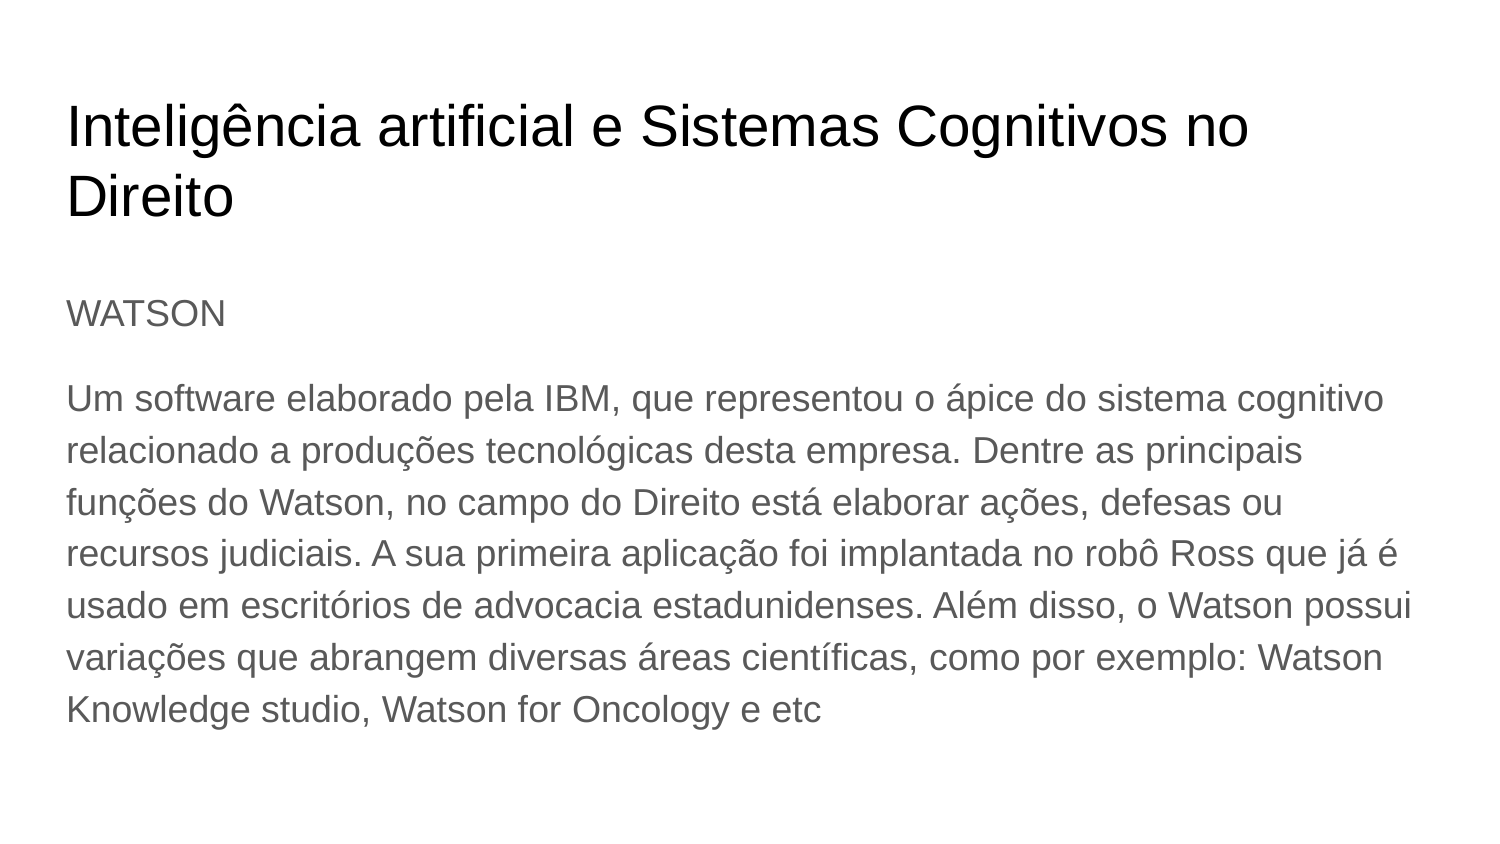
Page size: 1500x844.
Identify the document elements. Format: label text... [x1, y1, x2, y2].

title Inteligência artificial e Sistemas Cognitivos no Direito [51, 72, 1449, 167]
list WATSON Um software elaborado pela IBM, que representou o ápice do sistema cognitivo relacionado a produções tecnológicas desta empresa. Dentre as principais funções do Watson, no campo do Direito está elaborar ações, defesas ou recursos judiciais. A sua primeira aplicação foi implantada no robô Ross que já é usado em escritórios de advocacia estadunidenses. Além disso, o Watson possui variações que abrangem diversas áreas científicas, como por exemplo: Watson Knowledge studio, Watson for Oncology e etc [51, 189, 1449, 750]
